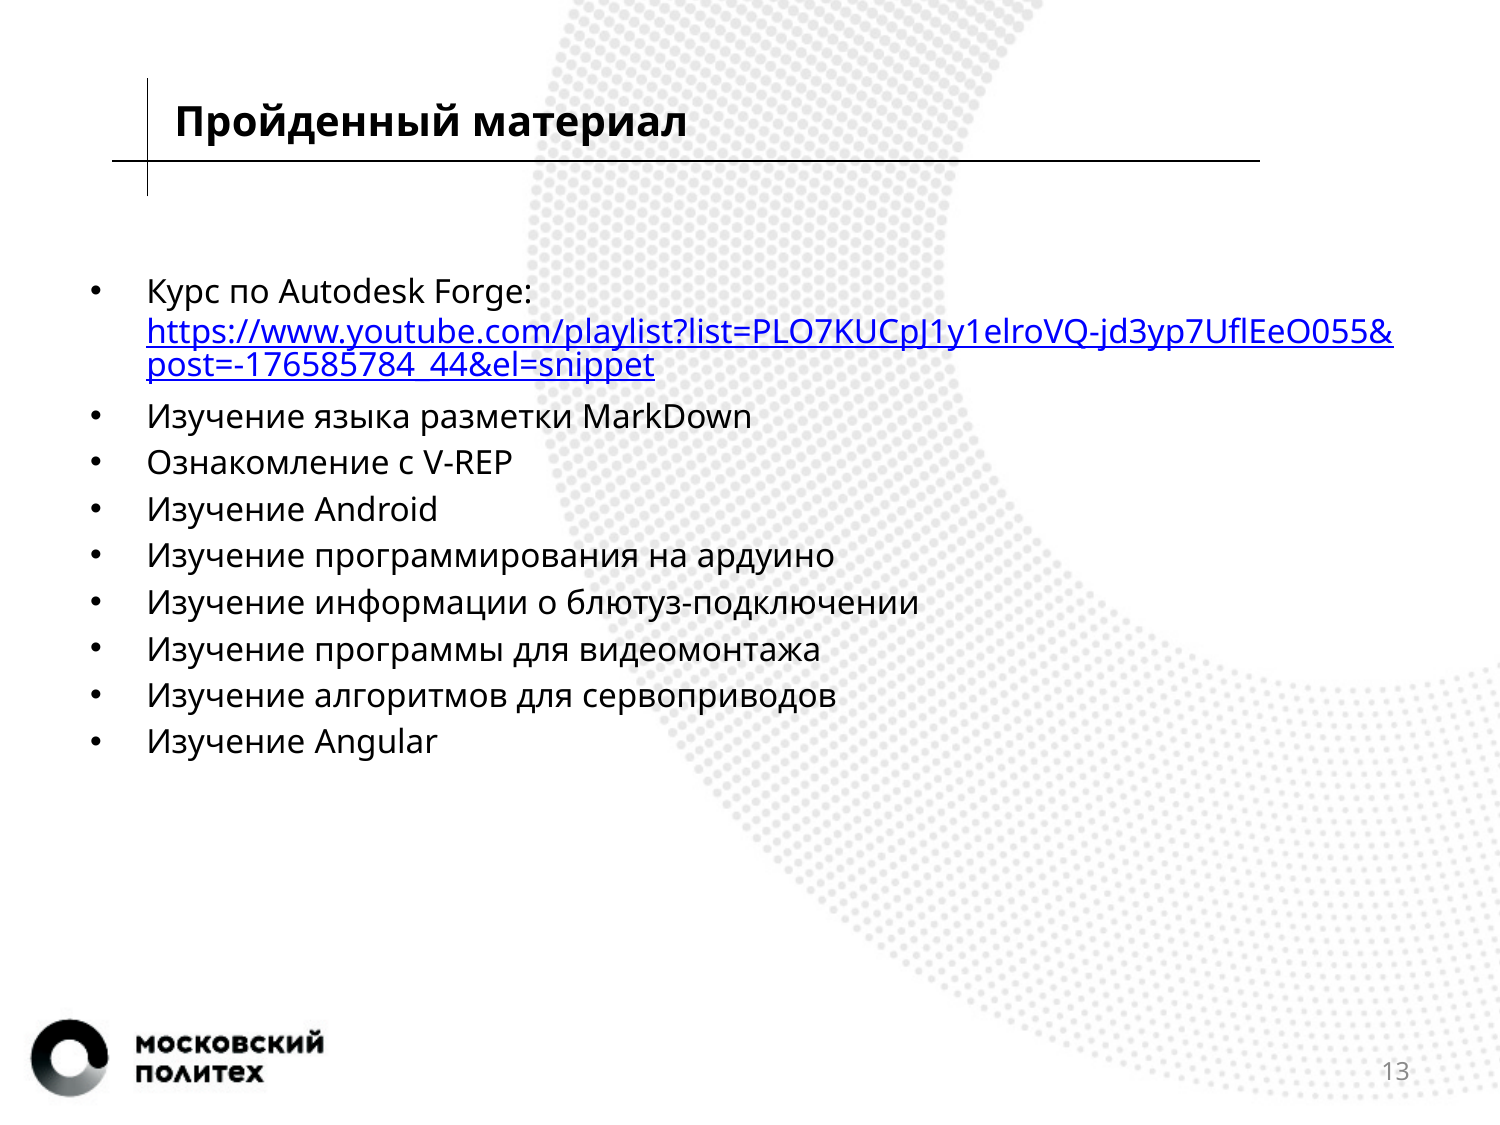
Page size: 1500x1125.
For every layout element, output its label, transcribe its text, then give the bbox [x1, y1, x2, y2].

text_box Пройденный материал [159, 78, 1427, 161]
list Курс по Autodesk Forge: https://www.youtube.com/playlist?list=PLO7KUCpJ1y1elroVQ-jd3yp7UflEeO055&post=-176585784_44&el=snippet Изучение языка разметки MarkDown Ознакомление с V-REP Изучение Android Изучение программирования на ардуино Изучение информации о блютуз-подключении Изучение программы для видеомонтажа Изучение алгоритмов для сервоприводов Изучение Angular [75, 262, 1425, 1005]
picture [0, 0, 1500, 1125]
slide_number 13 [1074, 1042, 1425, 1103]
